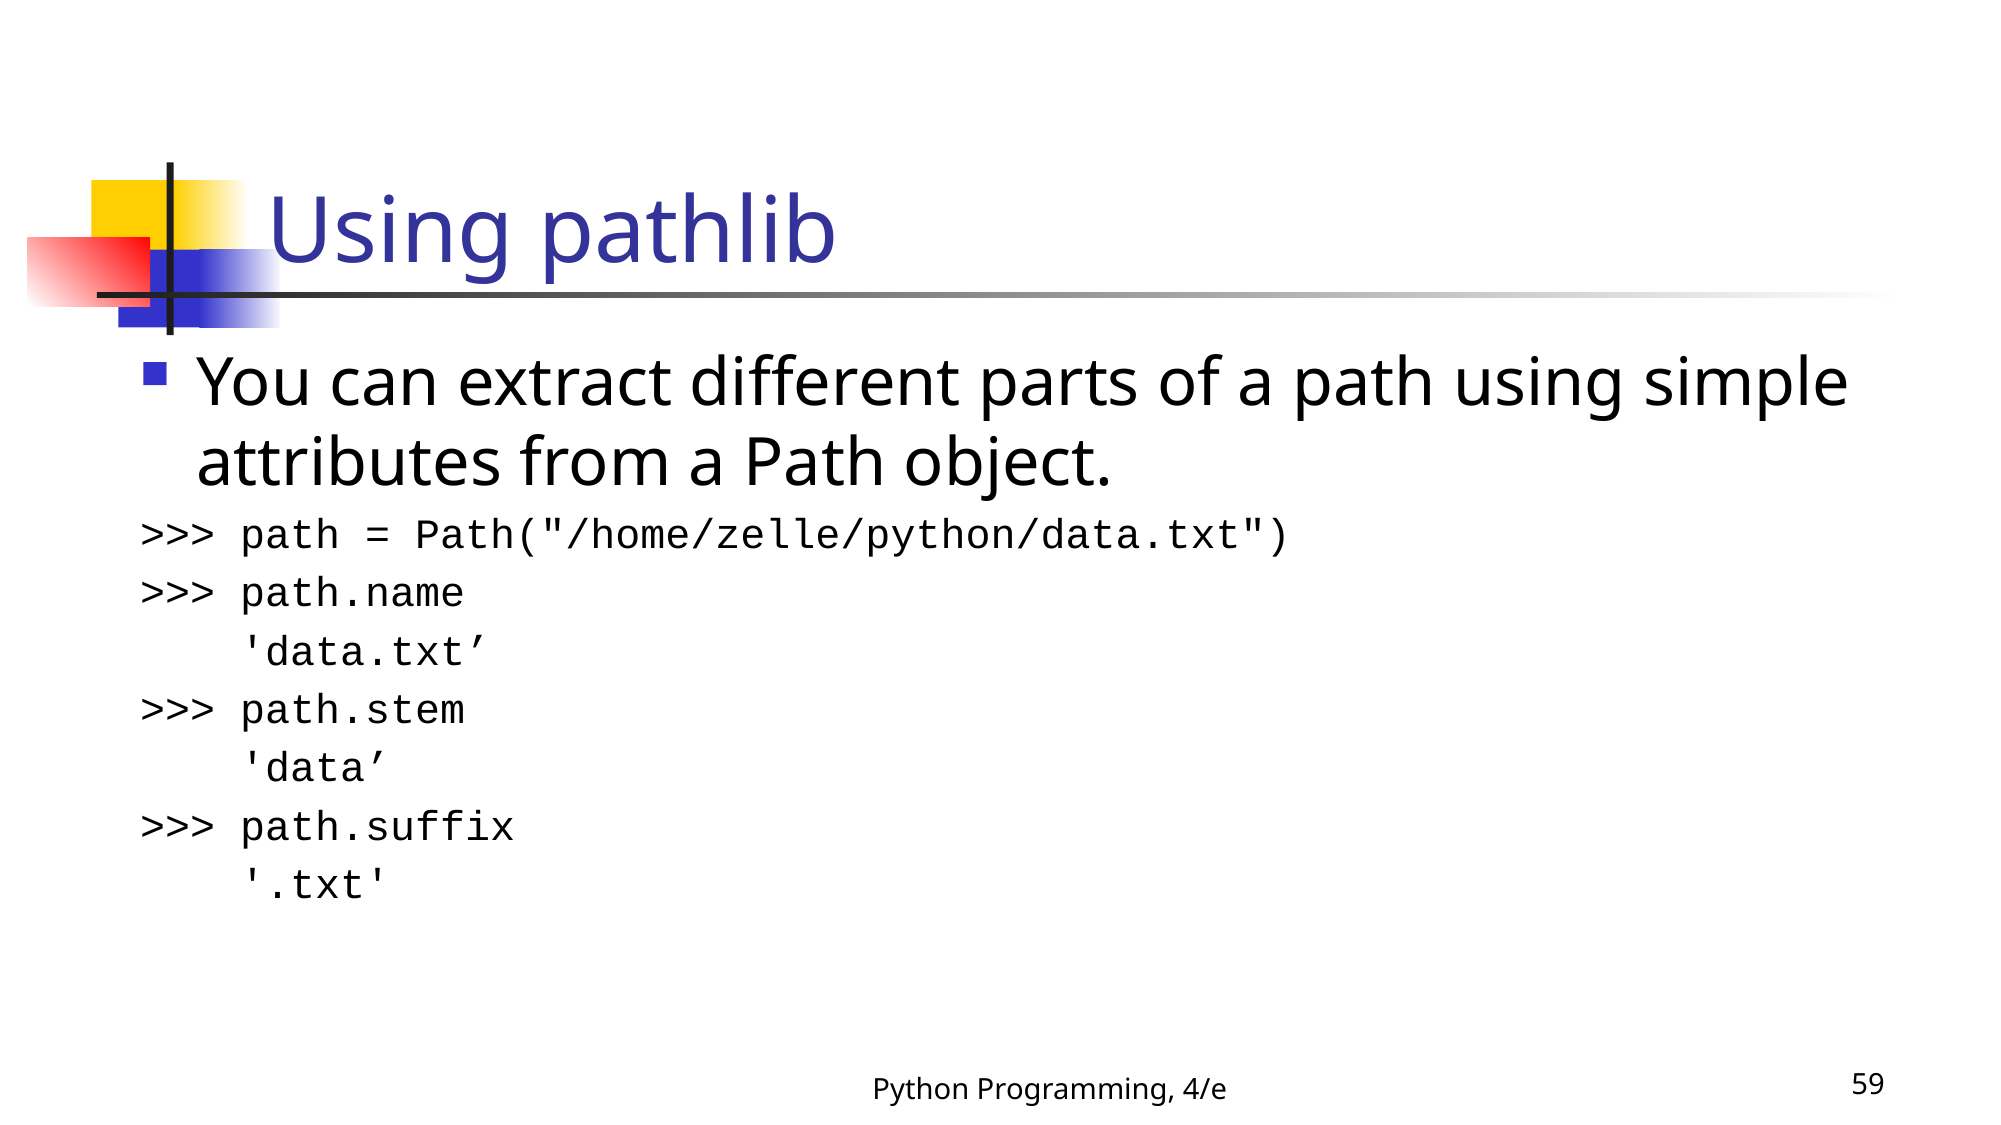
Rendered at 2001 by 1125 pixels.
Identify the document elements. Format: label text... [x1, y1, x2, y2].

list You can extract different parts of a path using simple attributes from a Path object. >>> path = Path("/home/zelle/python/data.txt") >>> path.name 'data.txt’ >>> path.stem 'data’ >>> path.suffix '.txt' [125, 331, 1959, 1006]
footer Python Programming, 4/e [733, 1037, 1367, 1113]
slide_number 59 [1483, 1037, 1901, 1113]
title Using pathlib [251, 101, 1957, 289]
